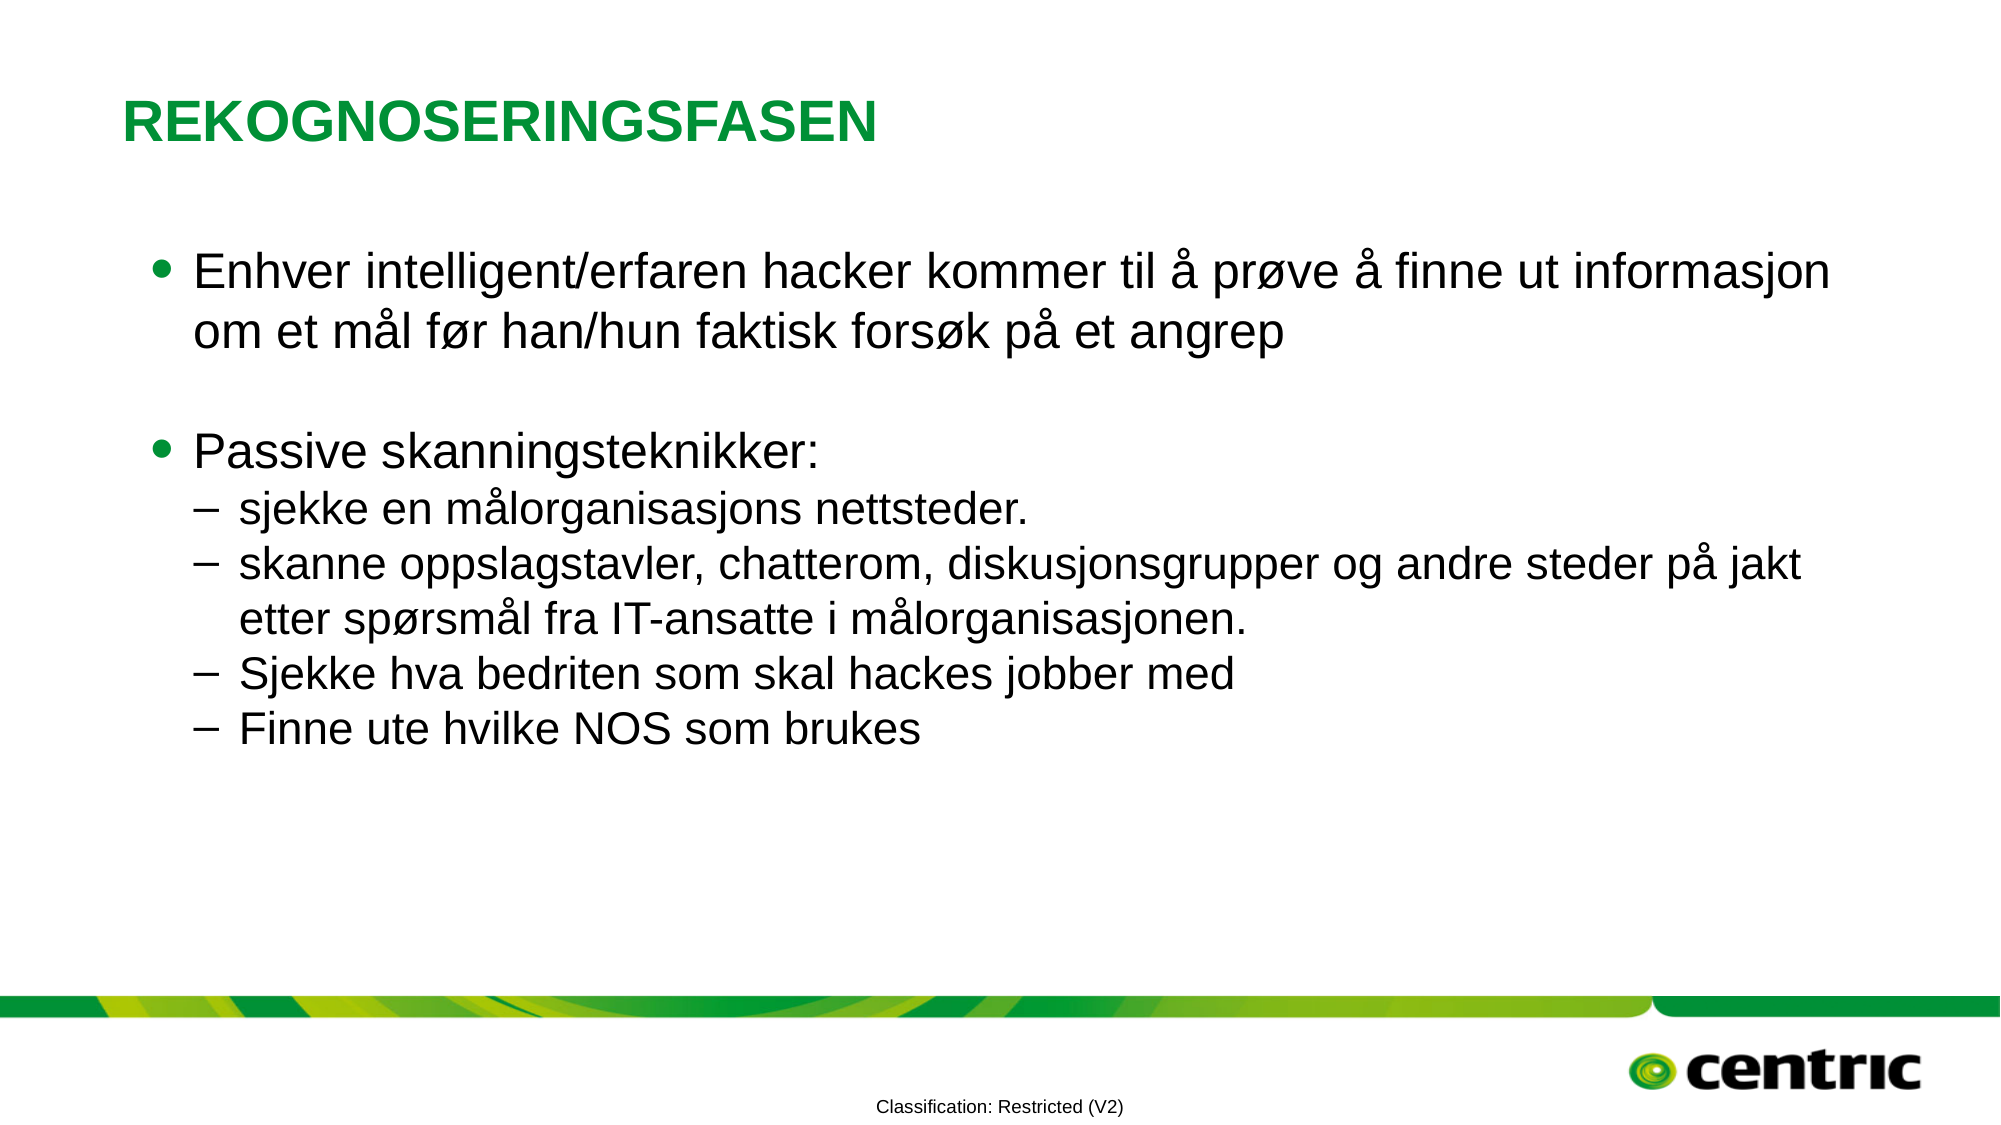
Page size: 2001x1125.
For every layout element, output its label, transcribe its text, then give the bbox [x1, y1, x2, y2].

picture [0, 995, 2000, 1125]
list Enhver intelligent/erfaren hacker kommer til å prøve å finne ut informasjon om et mål før han/hun faktisk forsøk på et angrep Passive skanningsteknikker: sjekke en målorganisasjons nettsteder. skanne oppslagstavler, chatterom, diskusjonsgrupper og andre steder på jakt etter spørsmål fra IT-ansatte i målorganisasjonen. Sjekke hva bedriten som skal hackes jobber med Finne ute hvilke NOS som brukes [135, 231, 1921, 975]
title Rekognoseringsfasen [107, 83, 1893, 218]
